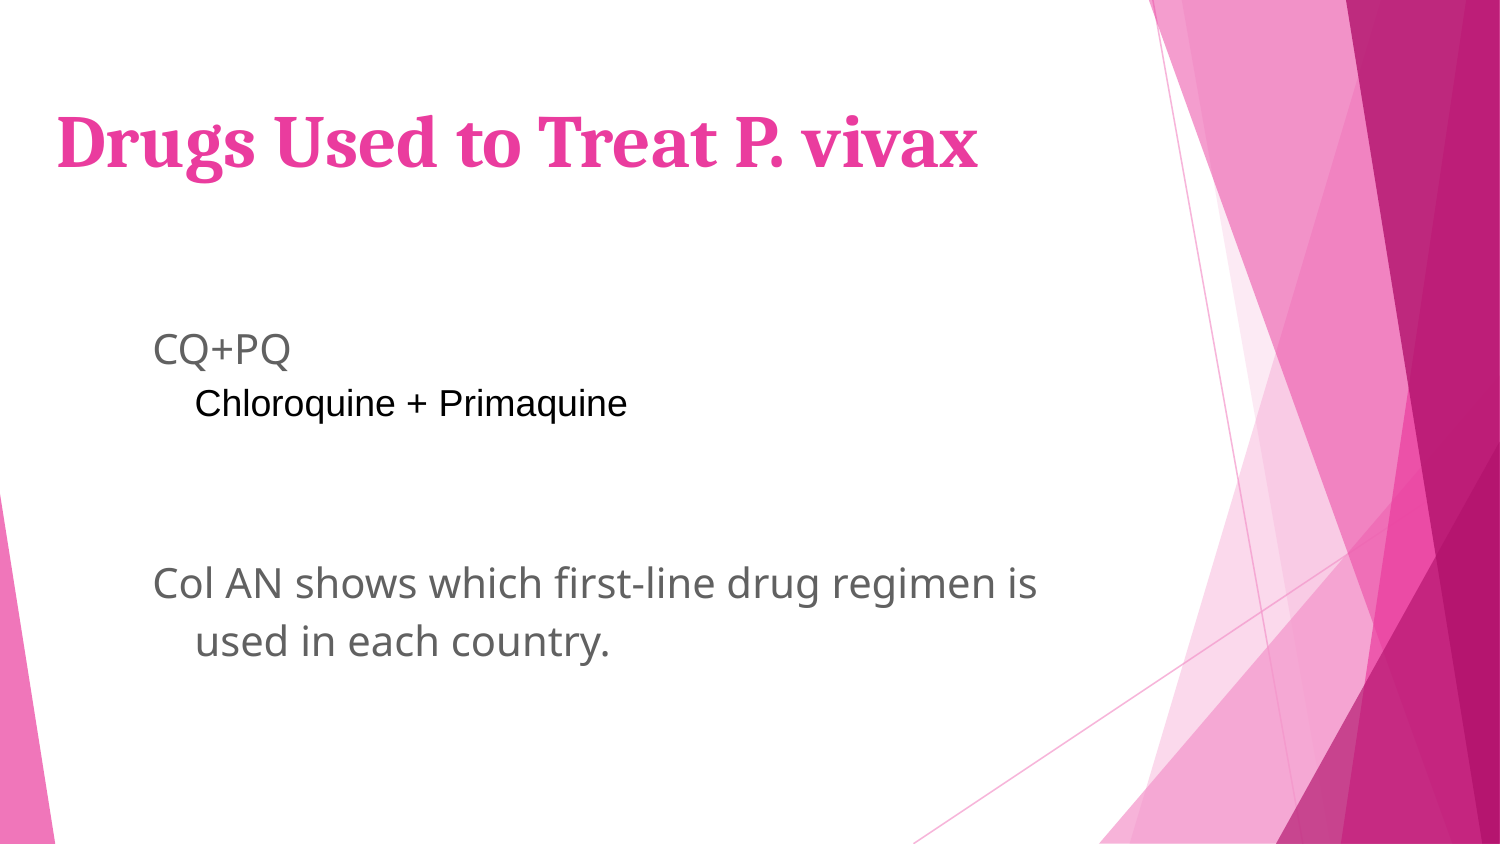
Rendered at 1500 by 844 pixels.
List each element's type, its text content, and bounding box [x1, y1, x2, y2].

list CQ+PQ Chloroquine + Primaquine Col AN shows which first-line drug regimen is used in each country. [137, 300, 1138, 600]
title Drugs Used to Treat P. vivax [41, 83, 1248, 198]
